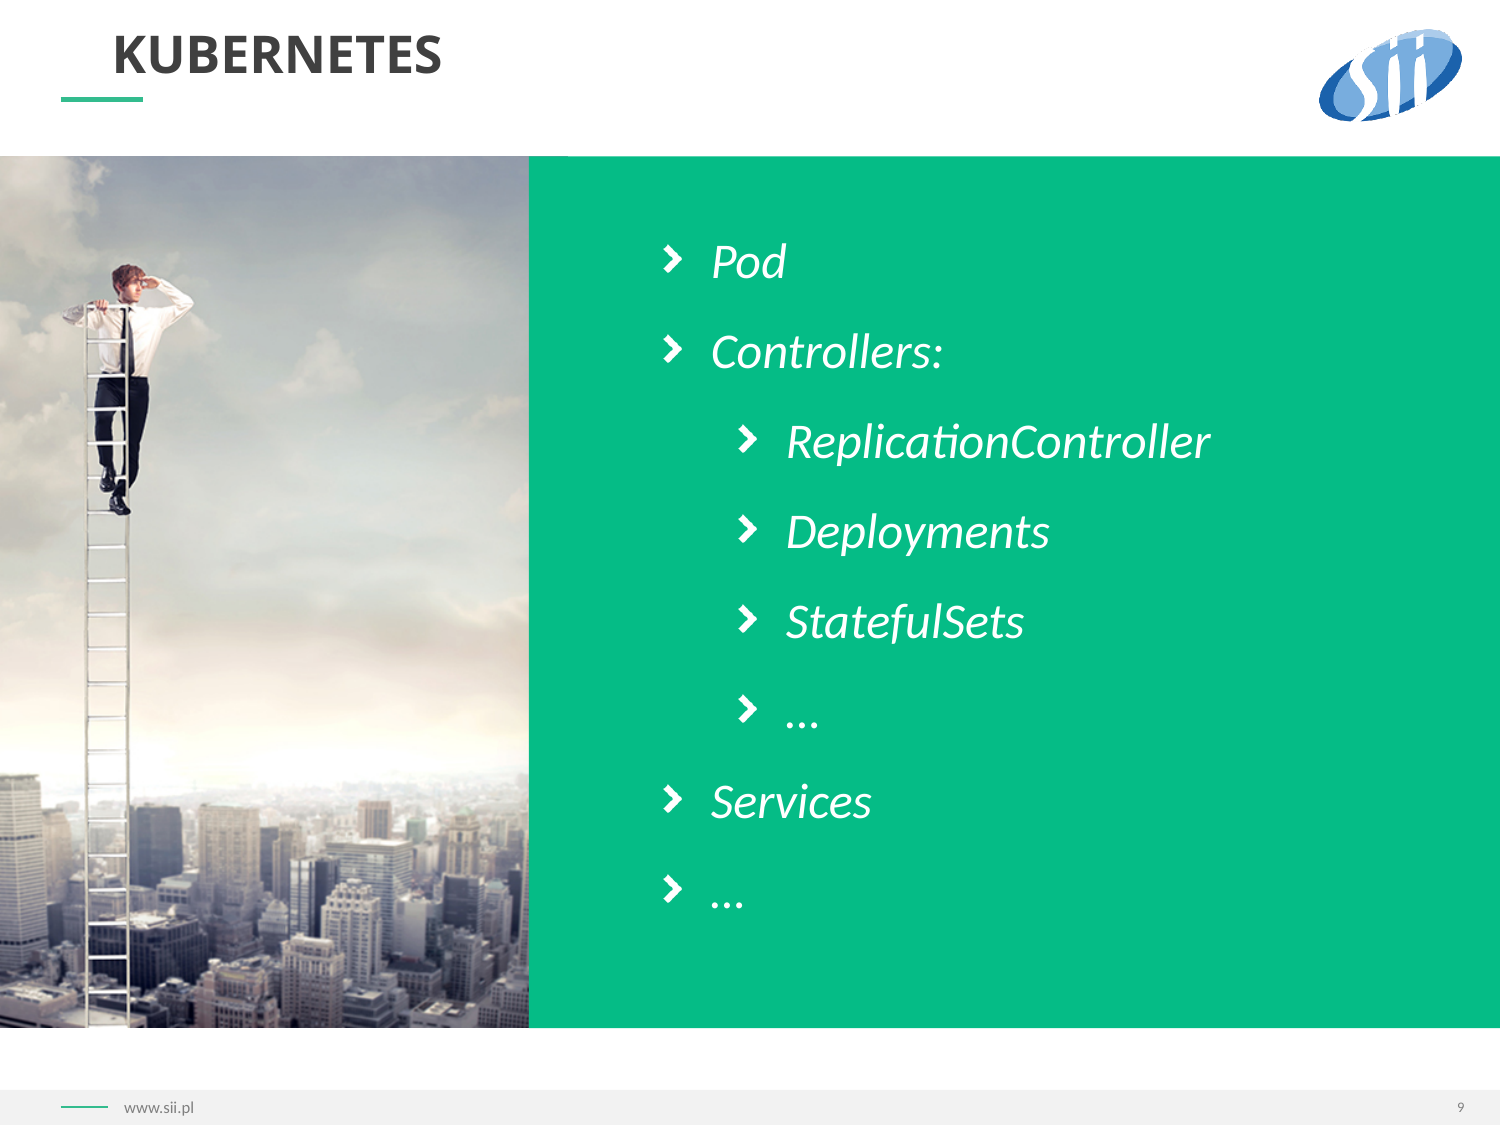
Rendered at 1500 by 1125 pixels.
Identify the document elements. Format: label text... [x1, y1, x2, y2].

text_box Pod Controllers: ReplicationController Deployments StatefulSets … Services … [574, 190, 1455, 986]
picture [663, 244, 682, 273]
text_box [528, 155, 1500, 1029]
picture [0, 156, 568, 1029]
picture [738, 694, 757, 723]
picture [738, 424, 757, 453]
title Kubernetes [96, 21, 1319, 125]
picture [663, 334, 682, 363]
picture [663, 784, 682, 813]
picture [738, 604, 757, 633]
picture [738, 514, 757, 543]
picture [1319, 28, 1463, 123]
picture [663, 874, 682, 903]
